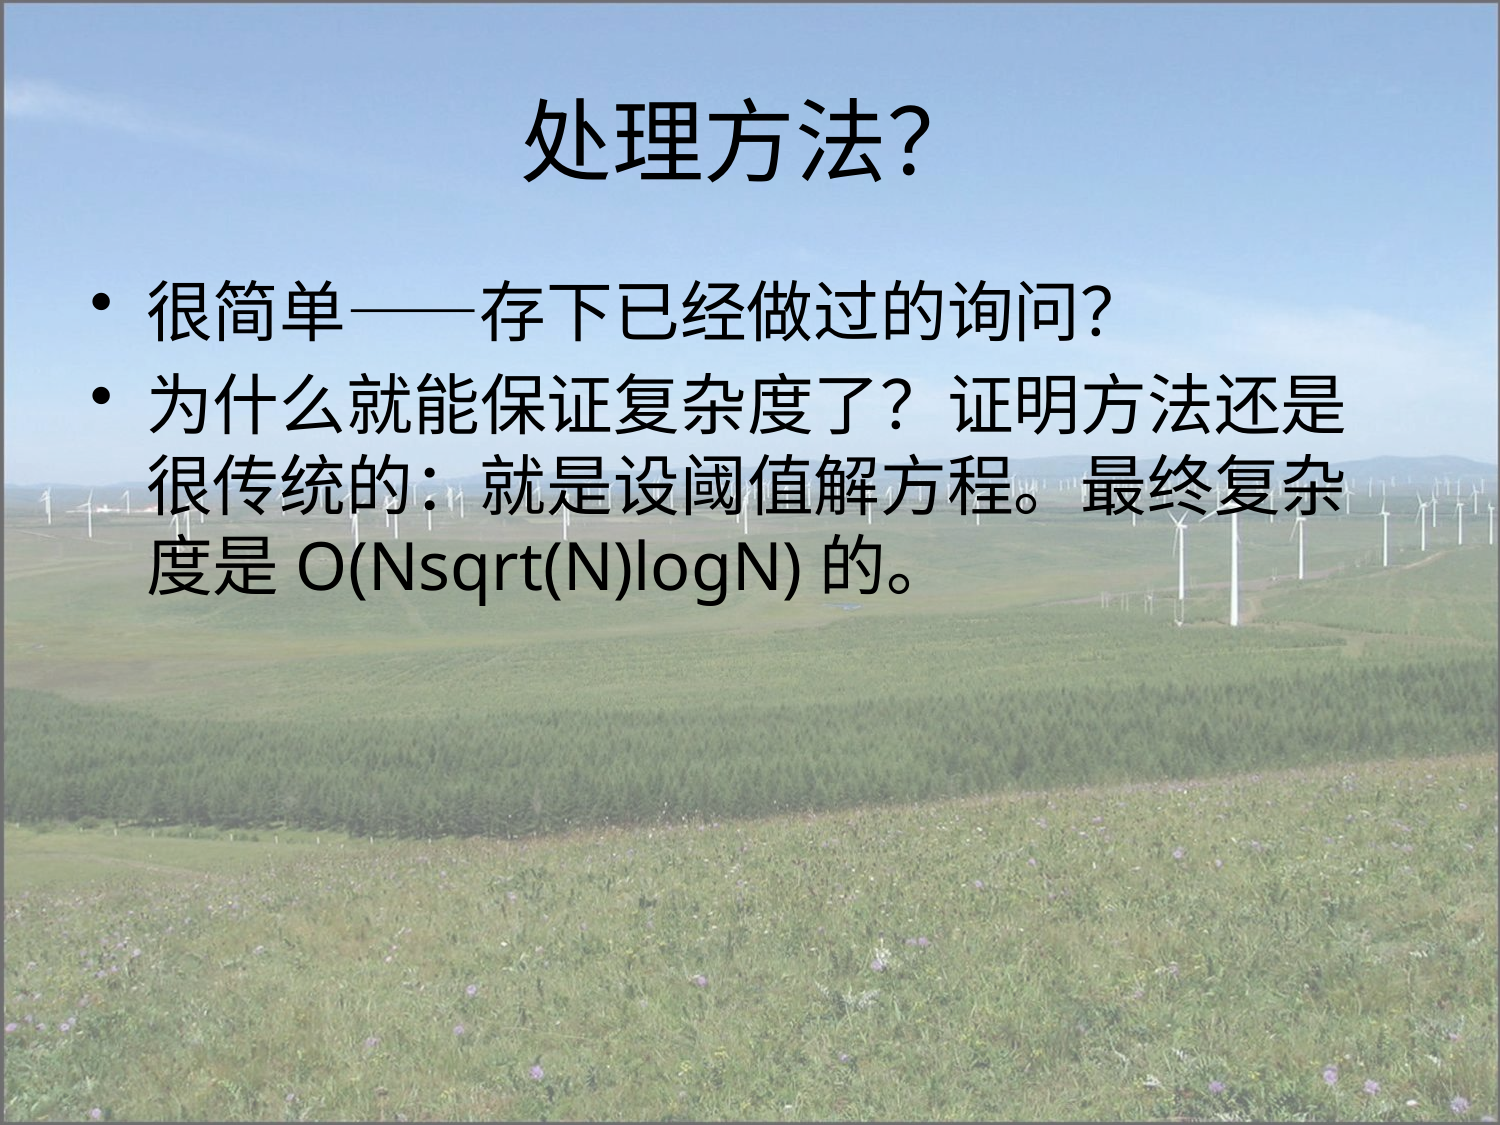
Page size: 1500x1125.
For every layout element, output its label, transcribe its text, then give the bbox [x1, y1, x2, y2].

title 处理方法？ [74, 44, 1426, 233]
list 很简单——存下已经做过的询问？ 为什么就能保证复杂度了？证明方法还是很传统的：就是设阈值解方程。最终复杂度是O(Nsqrt(N)logN)的。 [74, 262, 1426, 1006]
